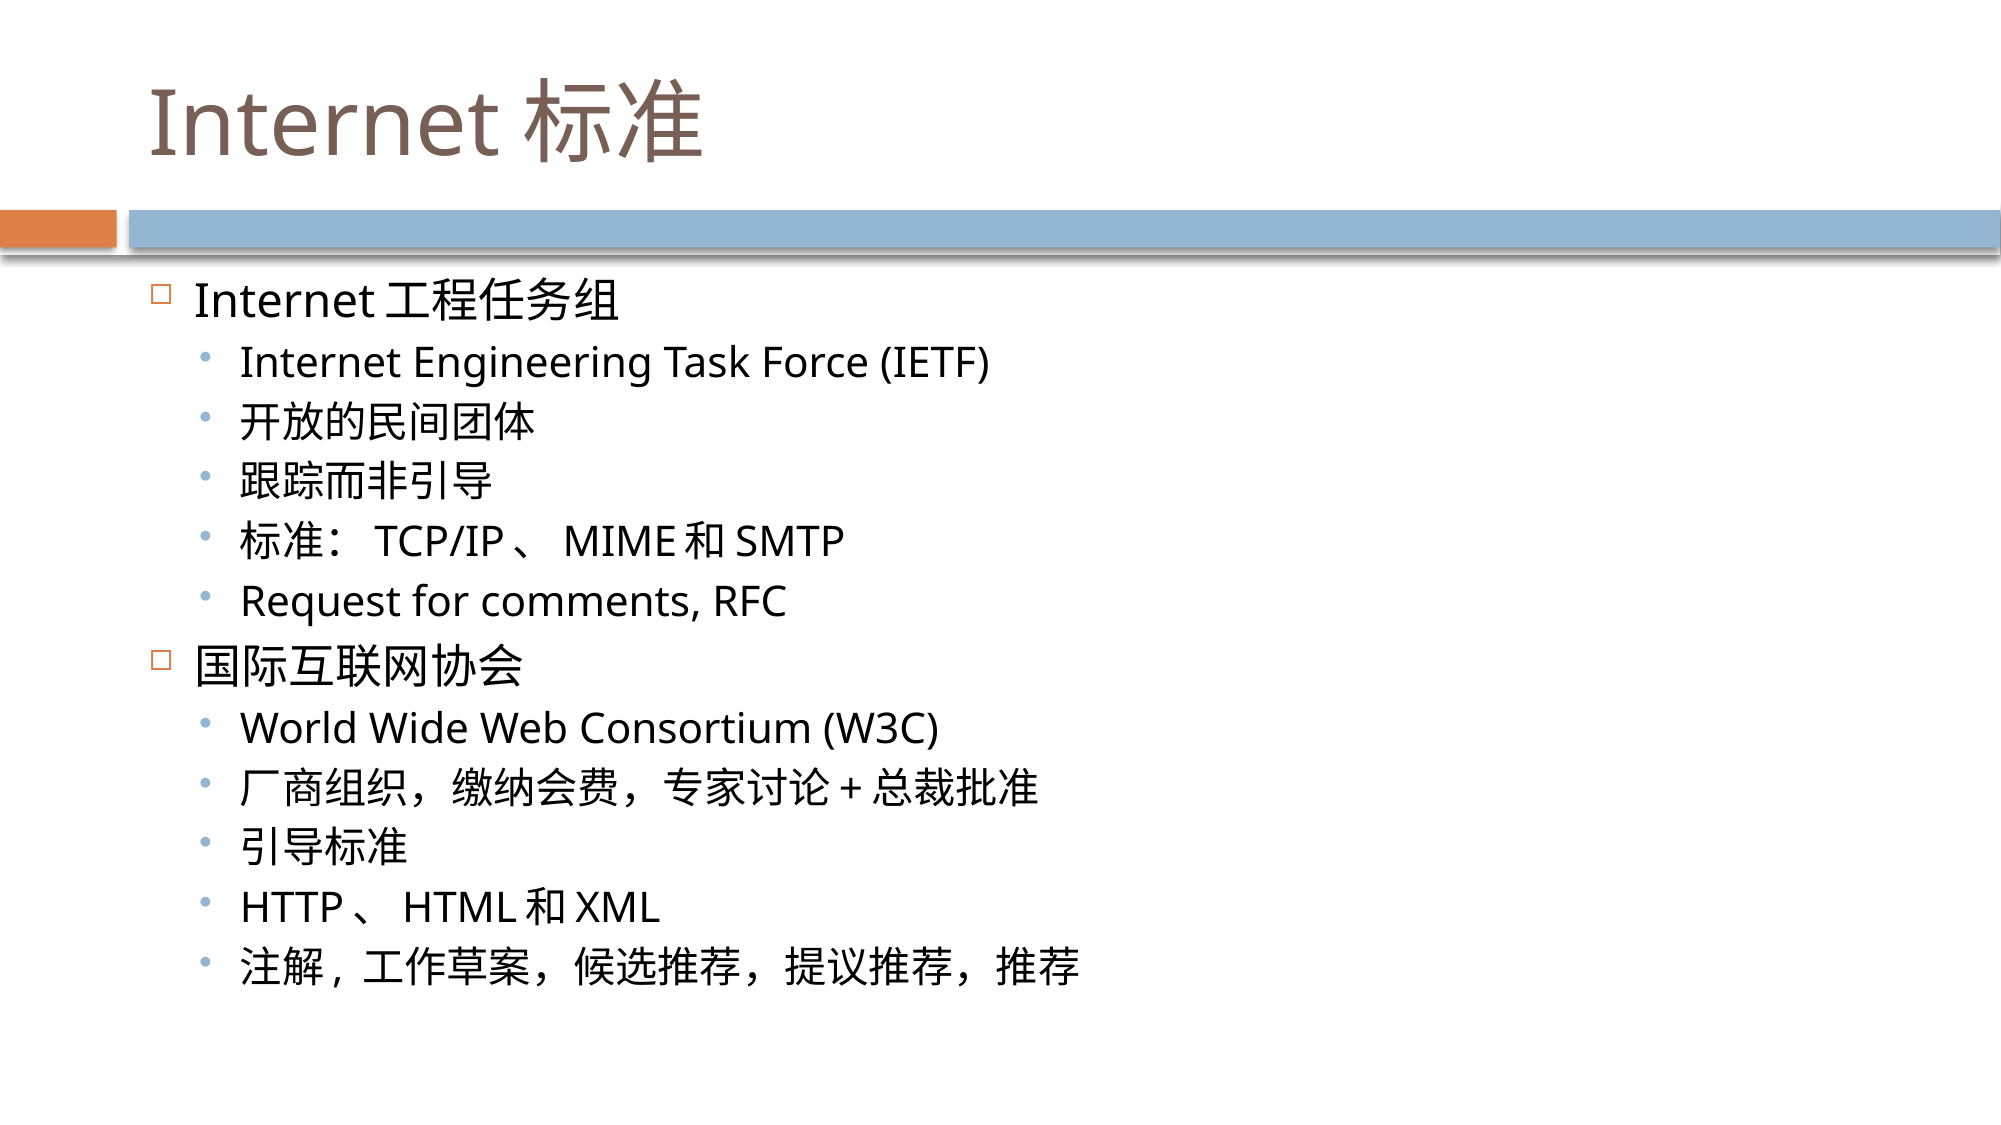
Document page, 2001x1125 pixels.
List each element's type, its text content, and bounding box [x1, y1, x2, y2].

list Internet工程任务组 Internet Engineering Task Force (IETF) 开放的民间团体 跟踪而非引导 标准：TCP/IP、MIME和SMTP Request for comments, RFC 国际互联网协会 World Wide Web Consortium (W3C) 厂商组织，缴纳会费，专家讨论+总裁批准 引导标准 HTTP、HTML和XML 注解, 工作草案，候选推荐，提议推荐，推荐 [133, 262, 1918, 1000]
title Internet标准 [133, 37, 1918, 200]
